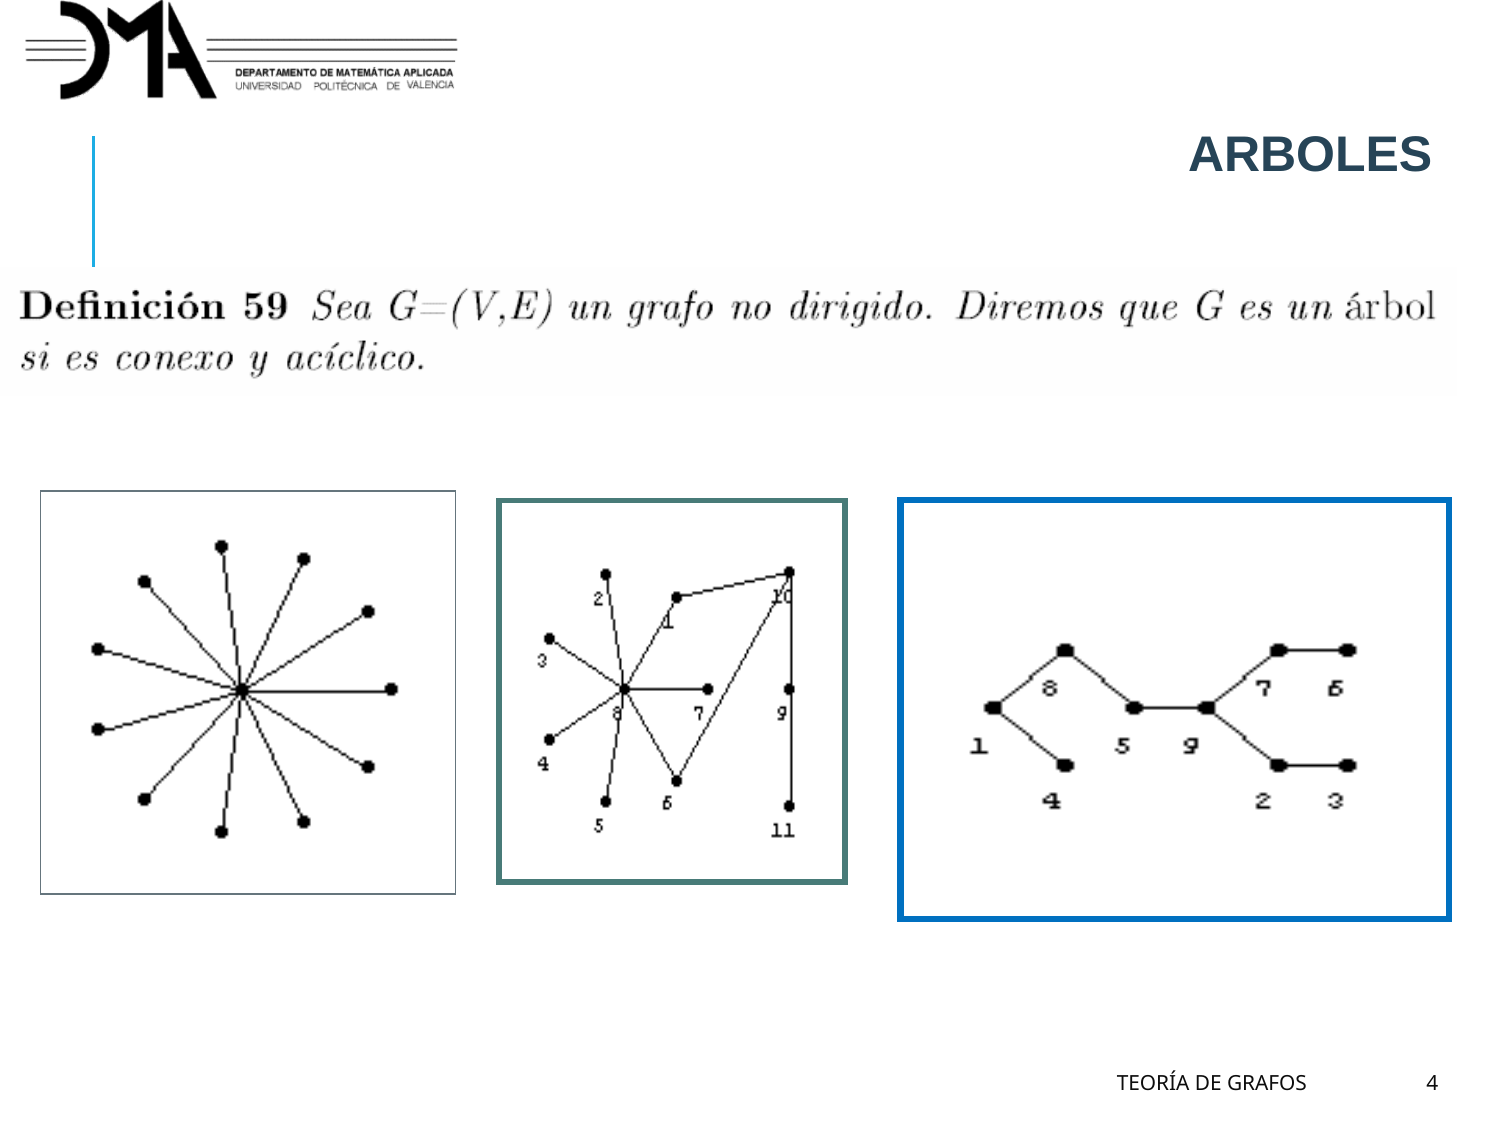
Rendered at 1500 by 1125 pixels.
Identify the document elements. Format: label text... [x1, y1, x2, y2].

picture [903, 503, 1447, 917]
text_box ARBOLES [348, 113, 1447, 189]
footer Teoría de Grafos [595, 1061, 1322, 1107]
picture [23, 0, 461, 103]
picture [501, 503, 843, 880]
picture [0, 266, 1457, 396]
picture [41, 491, 455, 894]
slide_number 4 [1333, 1061, 1454, 1107]
